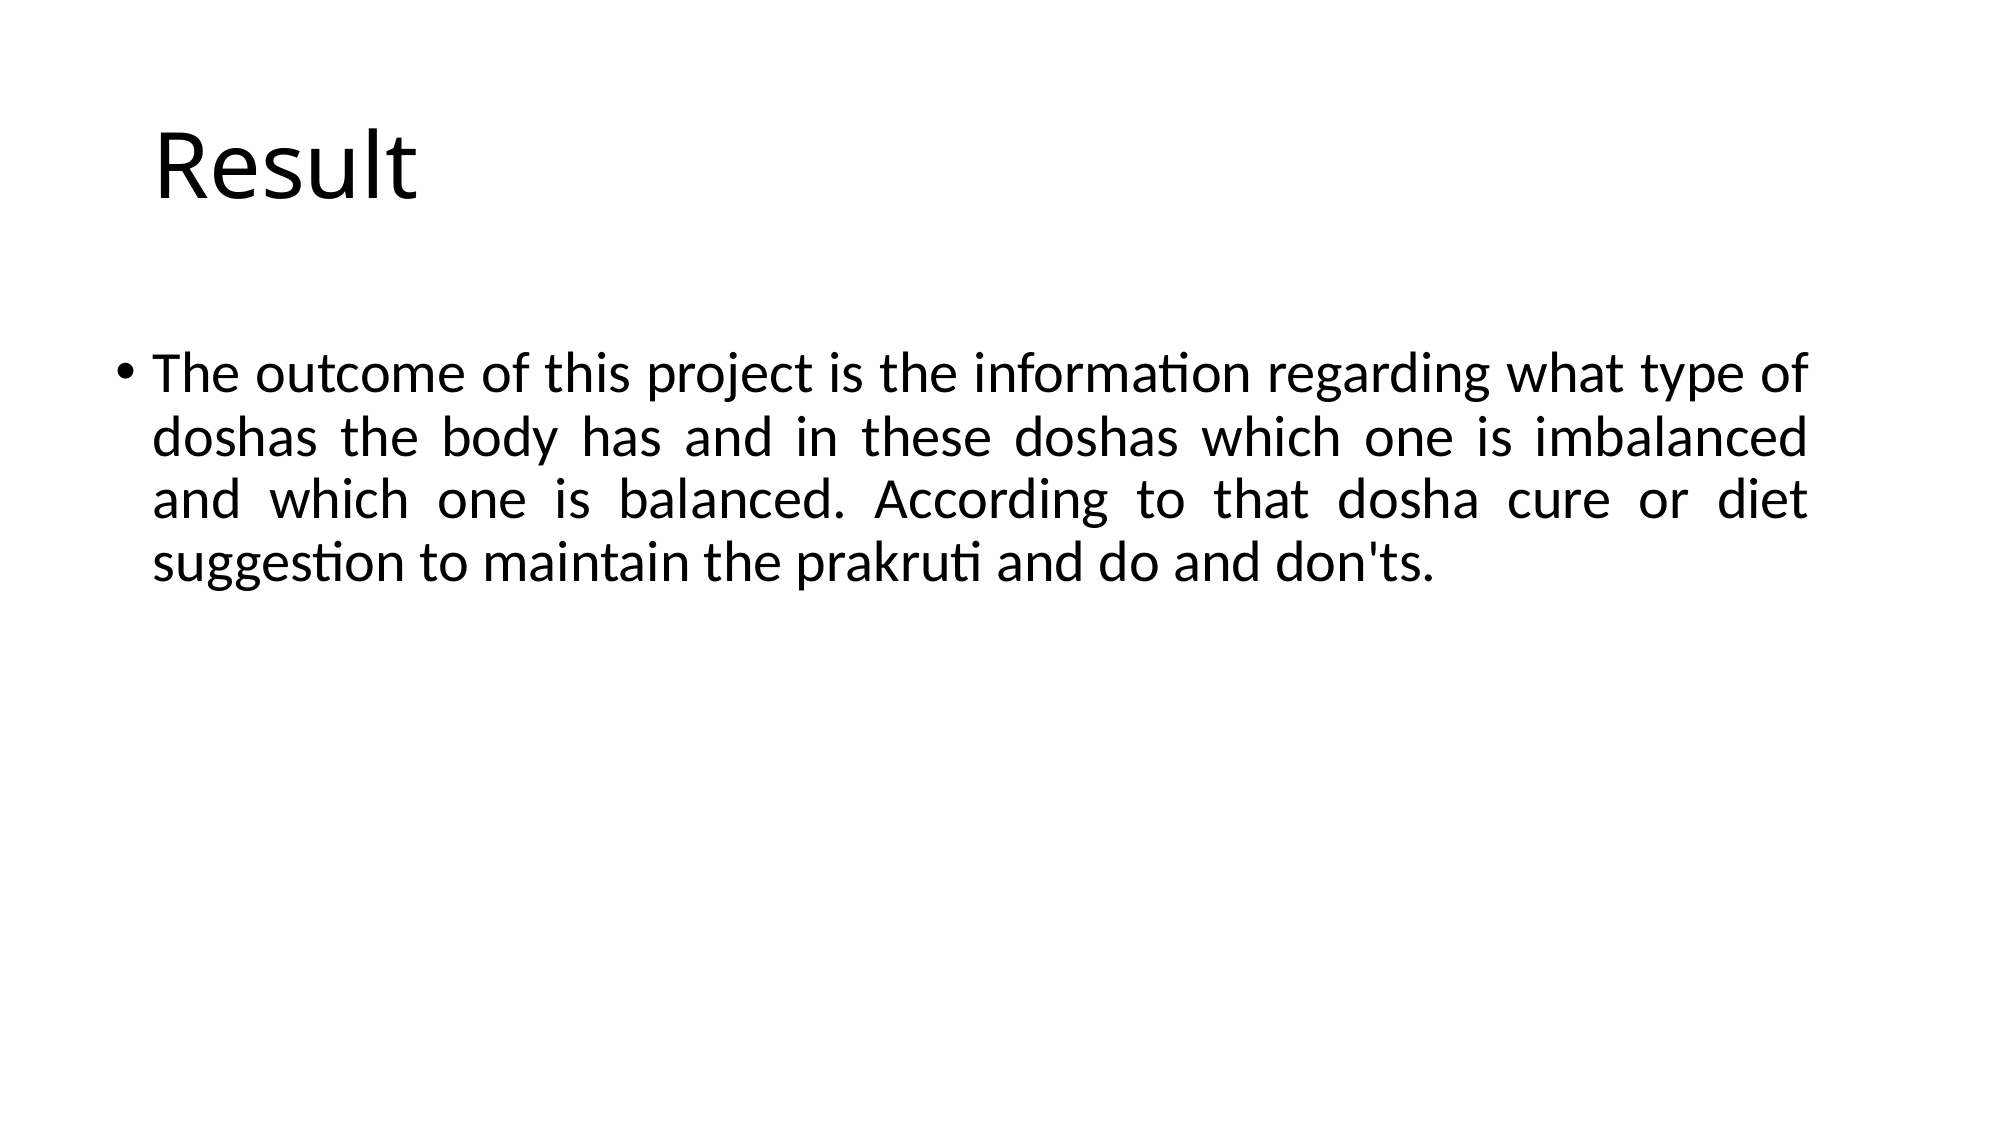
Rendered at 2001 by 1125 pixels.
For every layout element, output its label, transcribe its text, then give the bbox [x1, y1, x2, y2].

list The outcome of this project is the information regarding what type of doshas the body has and in these doshas which one is imbalanced and which one is balanced. According to that dosha cure or diet suggestion to maintain the prakruti and do and don'ts. [100, 335, 1826, 1049]
title Result [137, 59, 1863, 278]
